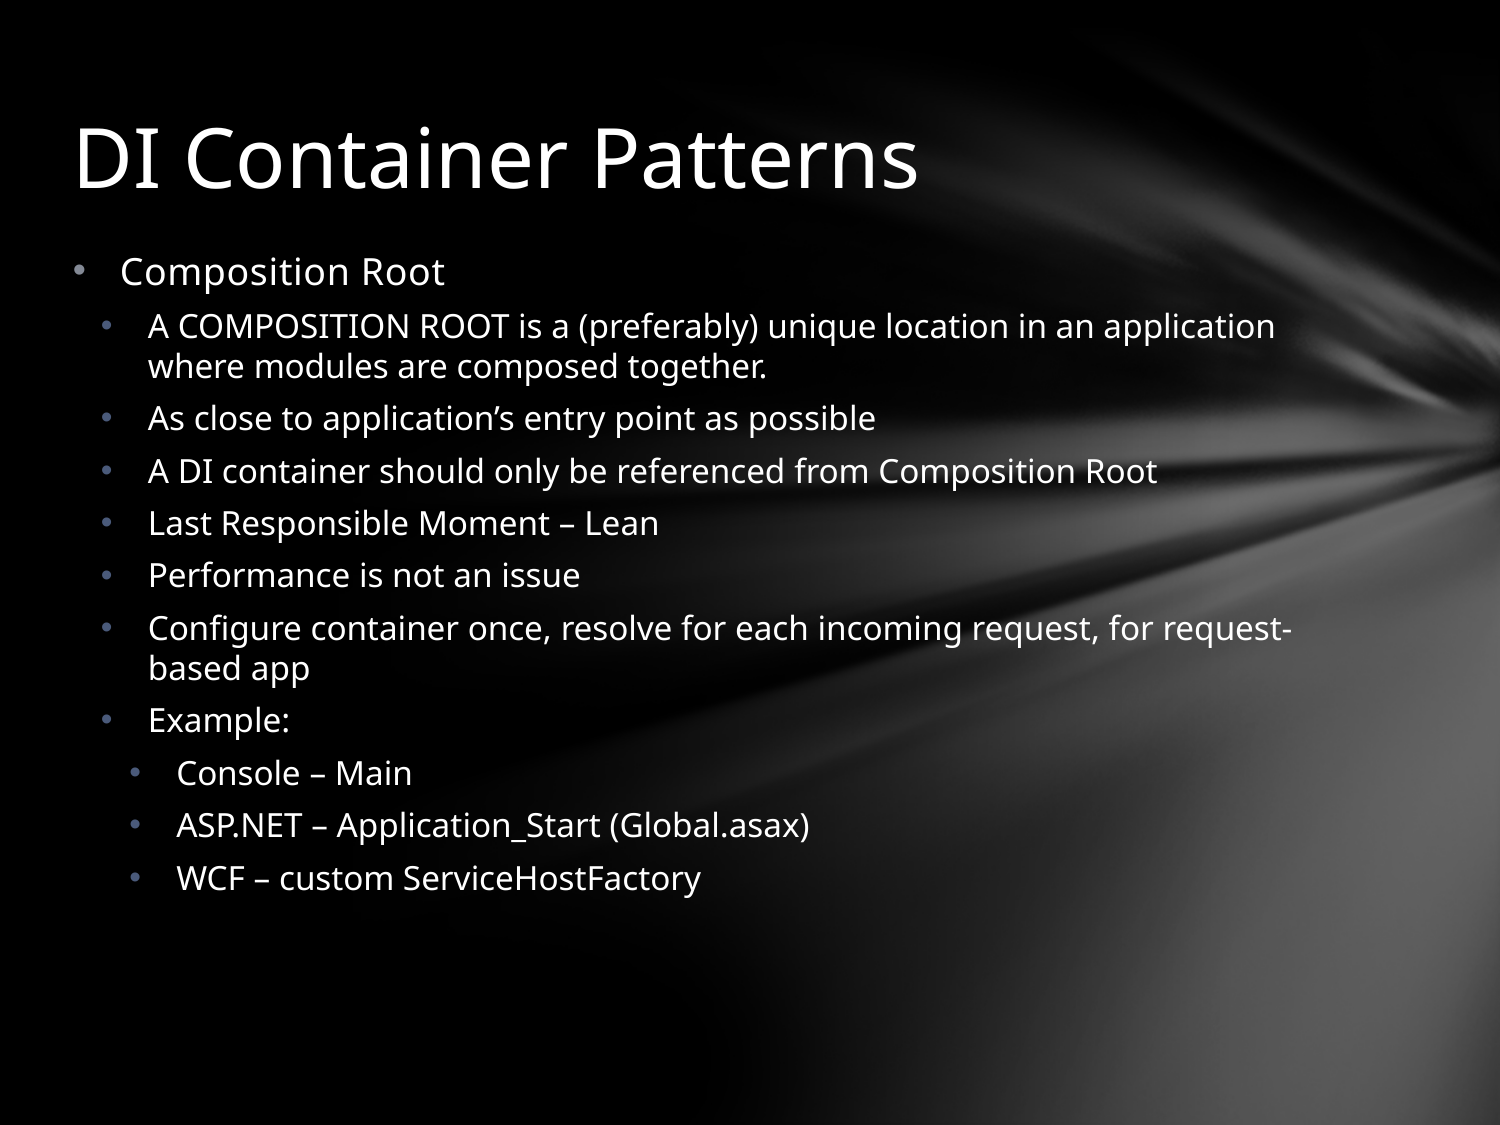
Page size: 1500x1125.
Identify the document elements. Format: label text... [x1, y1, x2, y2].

list Composition Root A COMPOSITION ROOT is a (preferably) unique location in an application where modules are composed together. As close to application’s entry point as possible A DI container should only be referenced from Composition Root Last Responsible Moment – Lean Performance is not an issue Configure container once, resolve for each incoming request, for request-based app Example: Console – Main ASP.NET – Application_Start (Global.asax) WCF – custom ServiceHostFactory [57, 239, 1318, 1015]
title DI Container Patterns [57, 37, 1318, 213]
